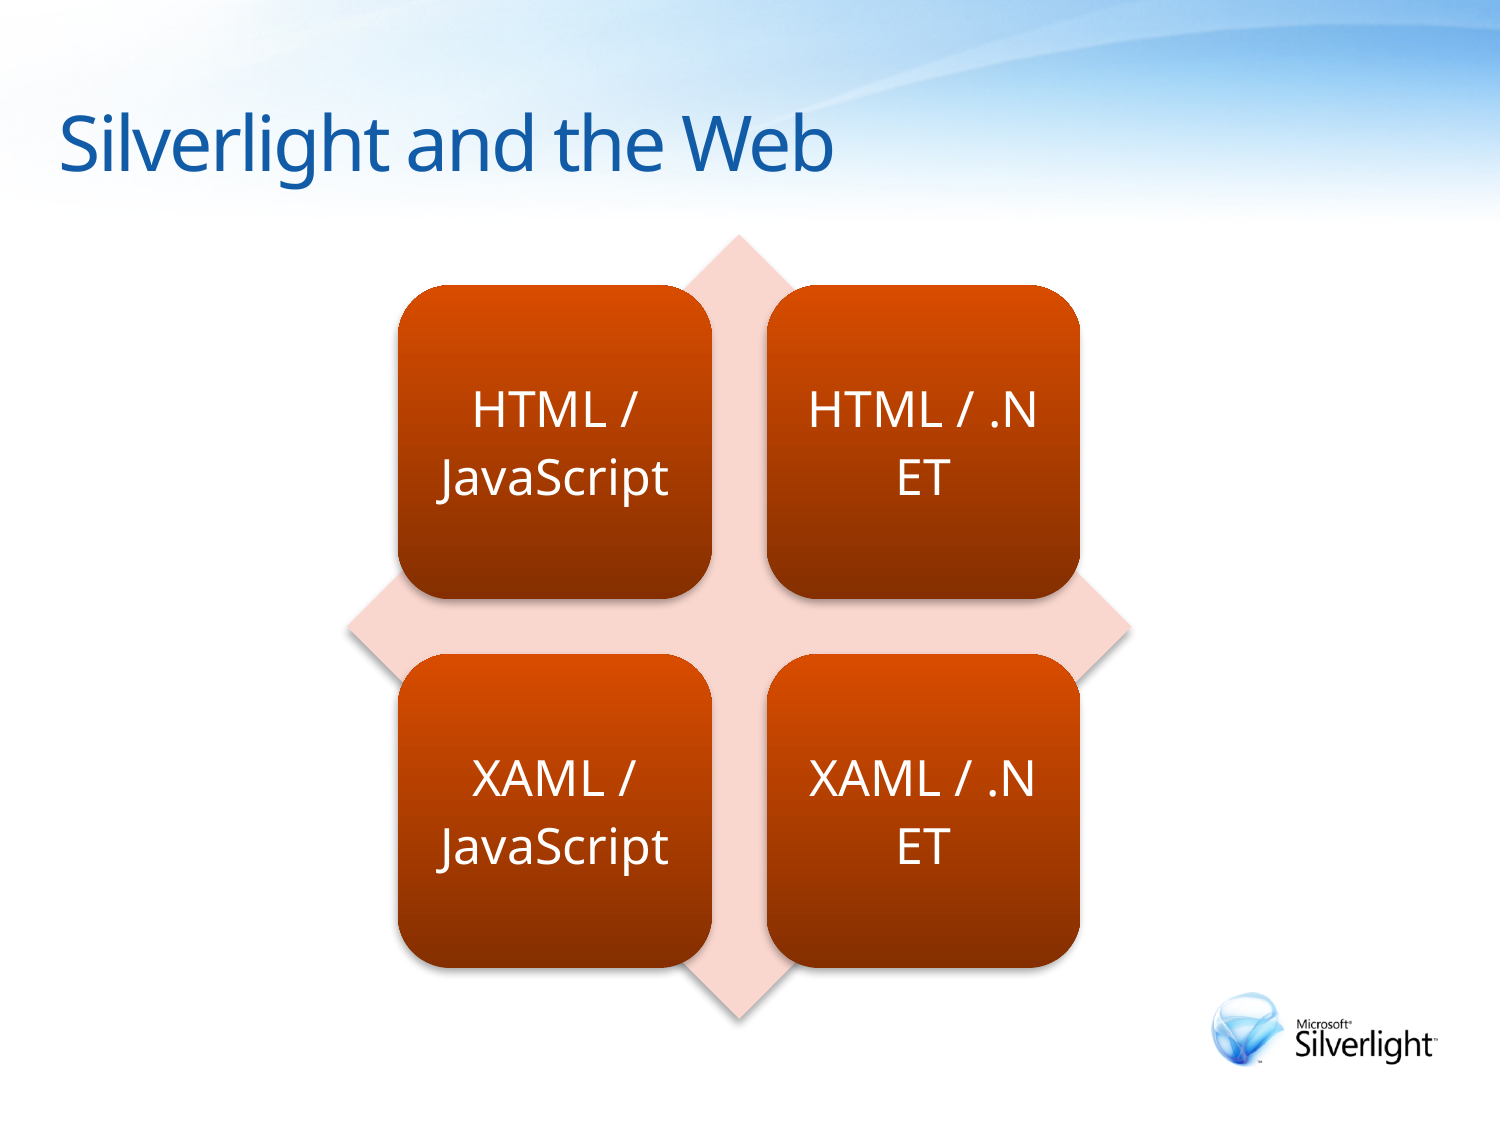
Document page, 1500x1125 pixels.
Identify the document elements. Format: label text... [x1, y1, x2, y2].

picture [0, 0, 1500, 1125]
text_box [55, 234, 1423, 1020]
title Silverlight and the Web [59, 104, 1434, 188]
